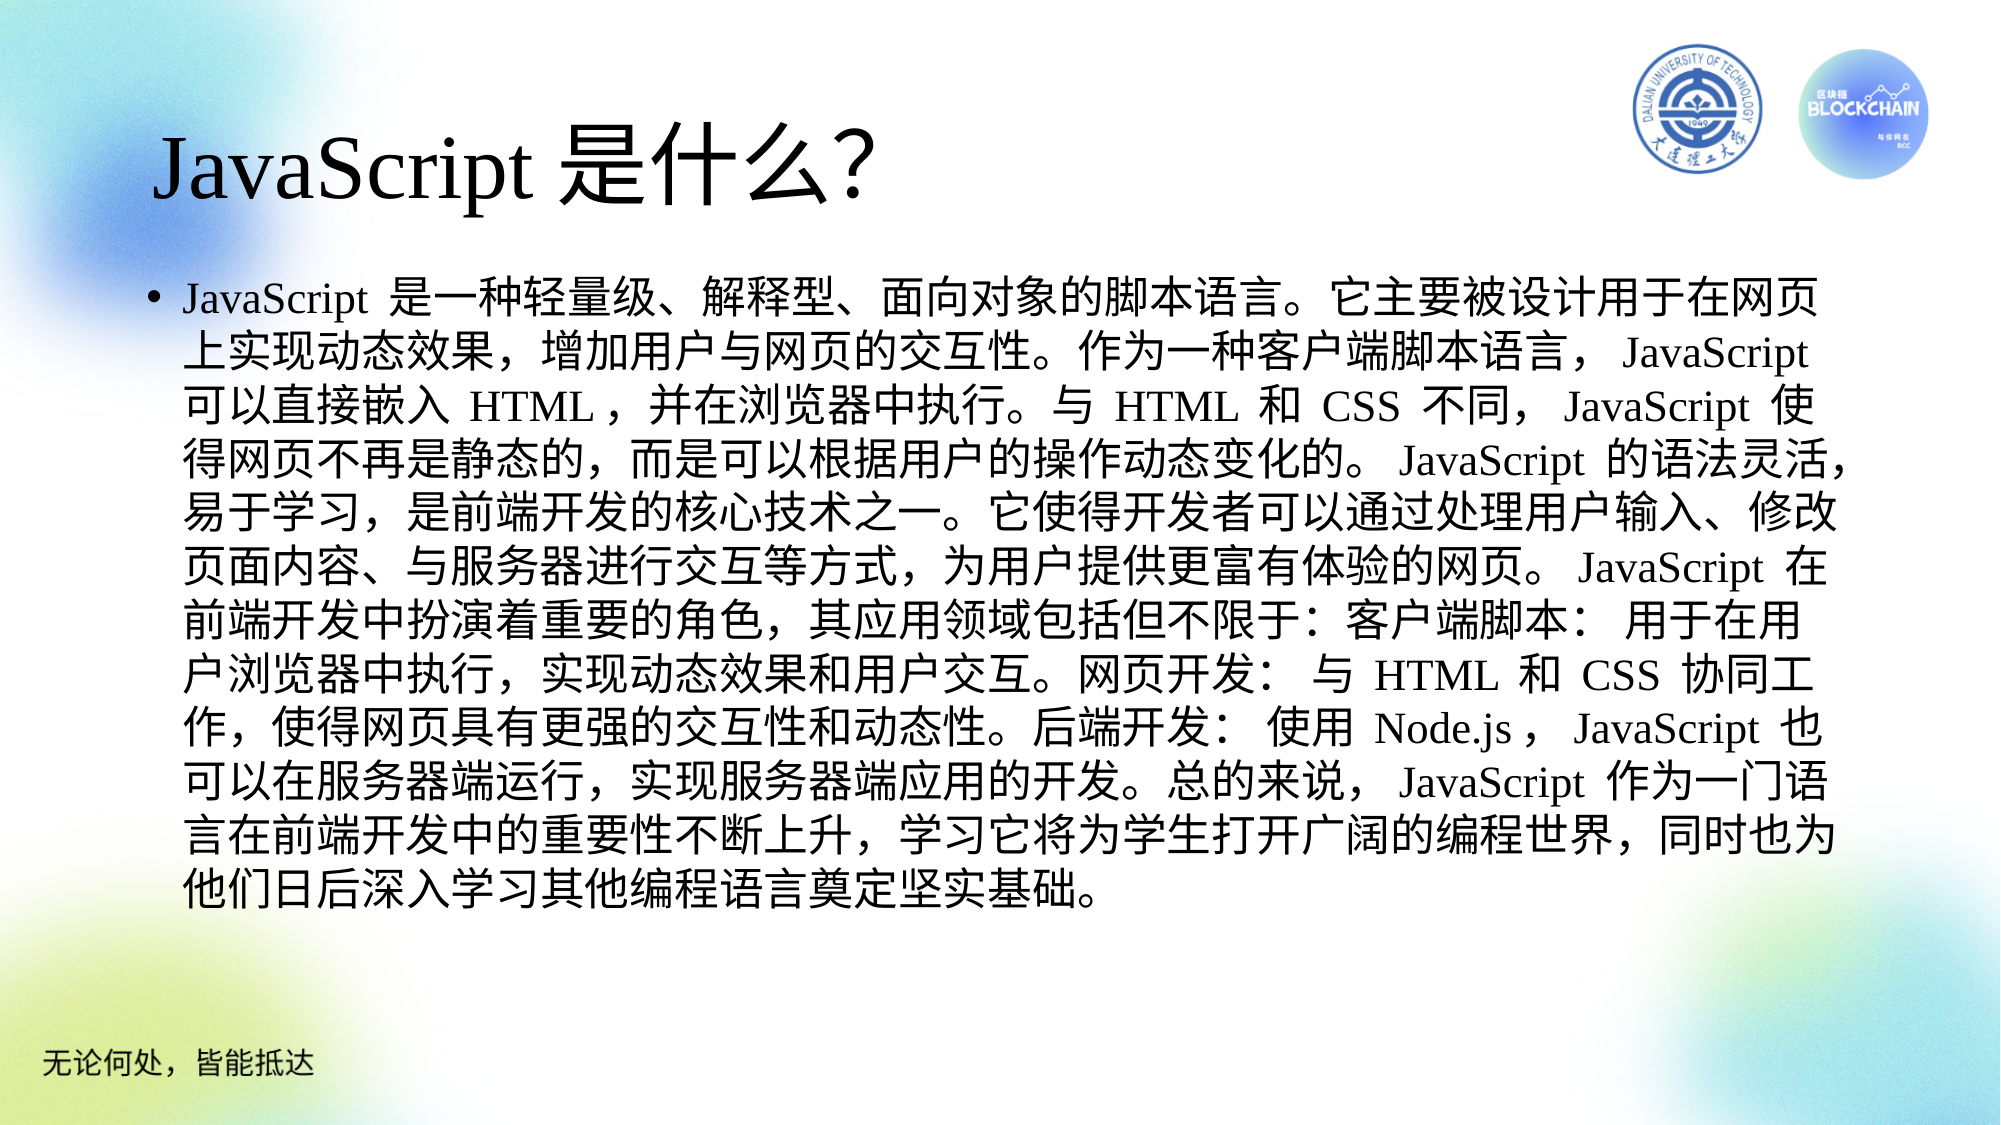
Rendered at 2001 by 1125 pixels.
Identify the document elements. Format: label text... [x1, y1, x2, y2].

picture [0, 0, 2001, 1125]
list JavaScript 是一种轻量级、解释型、面向对象的脚本语言。它主要被设计用于在网页上实现动态效果，增加用户与网页的交互性。作为一种客户端脚本语言，JavaScript 可以直接嵌入 HTML，并在浏览器中执行。与 HTML 和 CSS 不同，JavaScript 使得网页不再是静态的，而是可以根据用户的操作动态变化的。JavaScript 的语法灵活，易于学习，是前端开发的核心技术之一。它使得开发者可以通过处理用户输入、修改页面内容、与服务器进行交互等方式，为用户提供更富有体验的网页。JavaScript 在前端开发中扮演着重要的角色，其应用领域包括但不限于：客户端脚本： 用于在用户浏览器中执行，实现动态效果和用户交互。网页开发： 与 HTML 和 CSS 协同工作，使得网页具有更强的交互性和动态性。后端开发： 使用 Node.js，JavaScript 也可以在服务器端运行，实现服务器端应用的开发。总的来说，JavaScript 作为一门语言在前端开发中的重要性不断上升，学习它将为学生打开广阔的编程世界，同时也为他们日后深入学习其他编程语言奠定坚实基础。 [131, 261, 1857, 976]
title JavaScript是什么？ [137, 59, 1863, 278]
